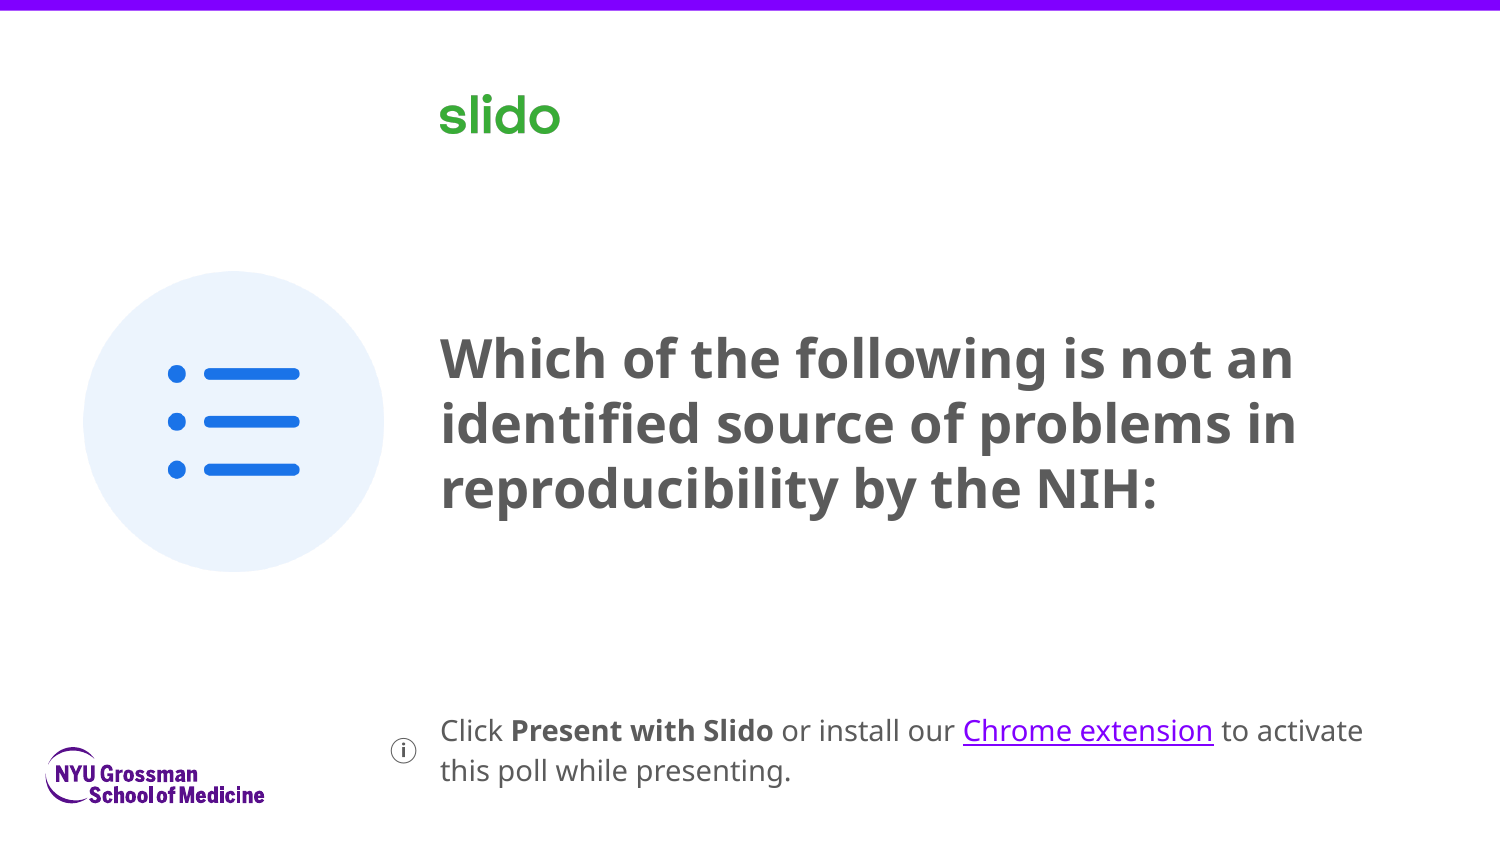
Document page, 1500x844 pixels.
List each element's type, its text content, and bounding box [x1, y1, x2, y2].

text_box ⓘ [375, 718, 425, 782]
text_box Which of the following is not an identified source of problems in reproducibility by the NIH: [425, 316, 1417, 528]
picture [83, 271, 384, 573]
picture [428, 83, 573, 147]
text_box Click Present with Slido or install our Chrome extension to activate this poll while presenting. [425, 718, 1417, 782]
